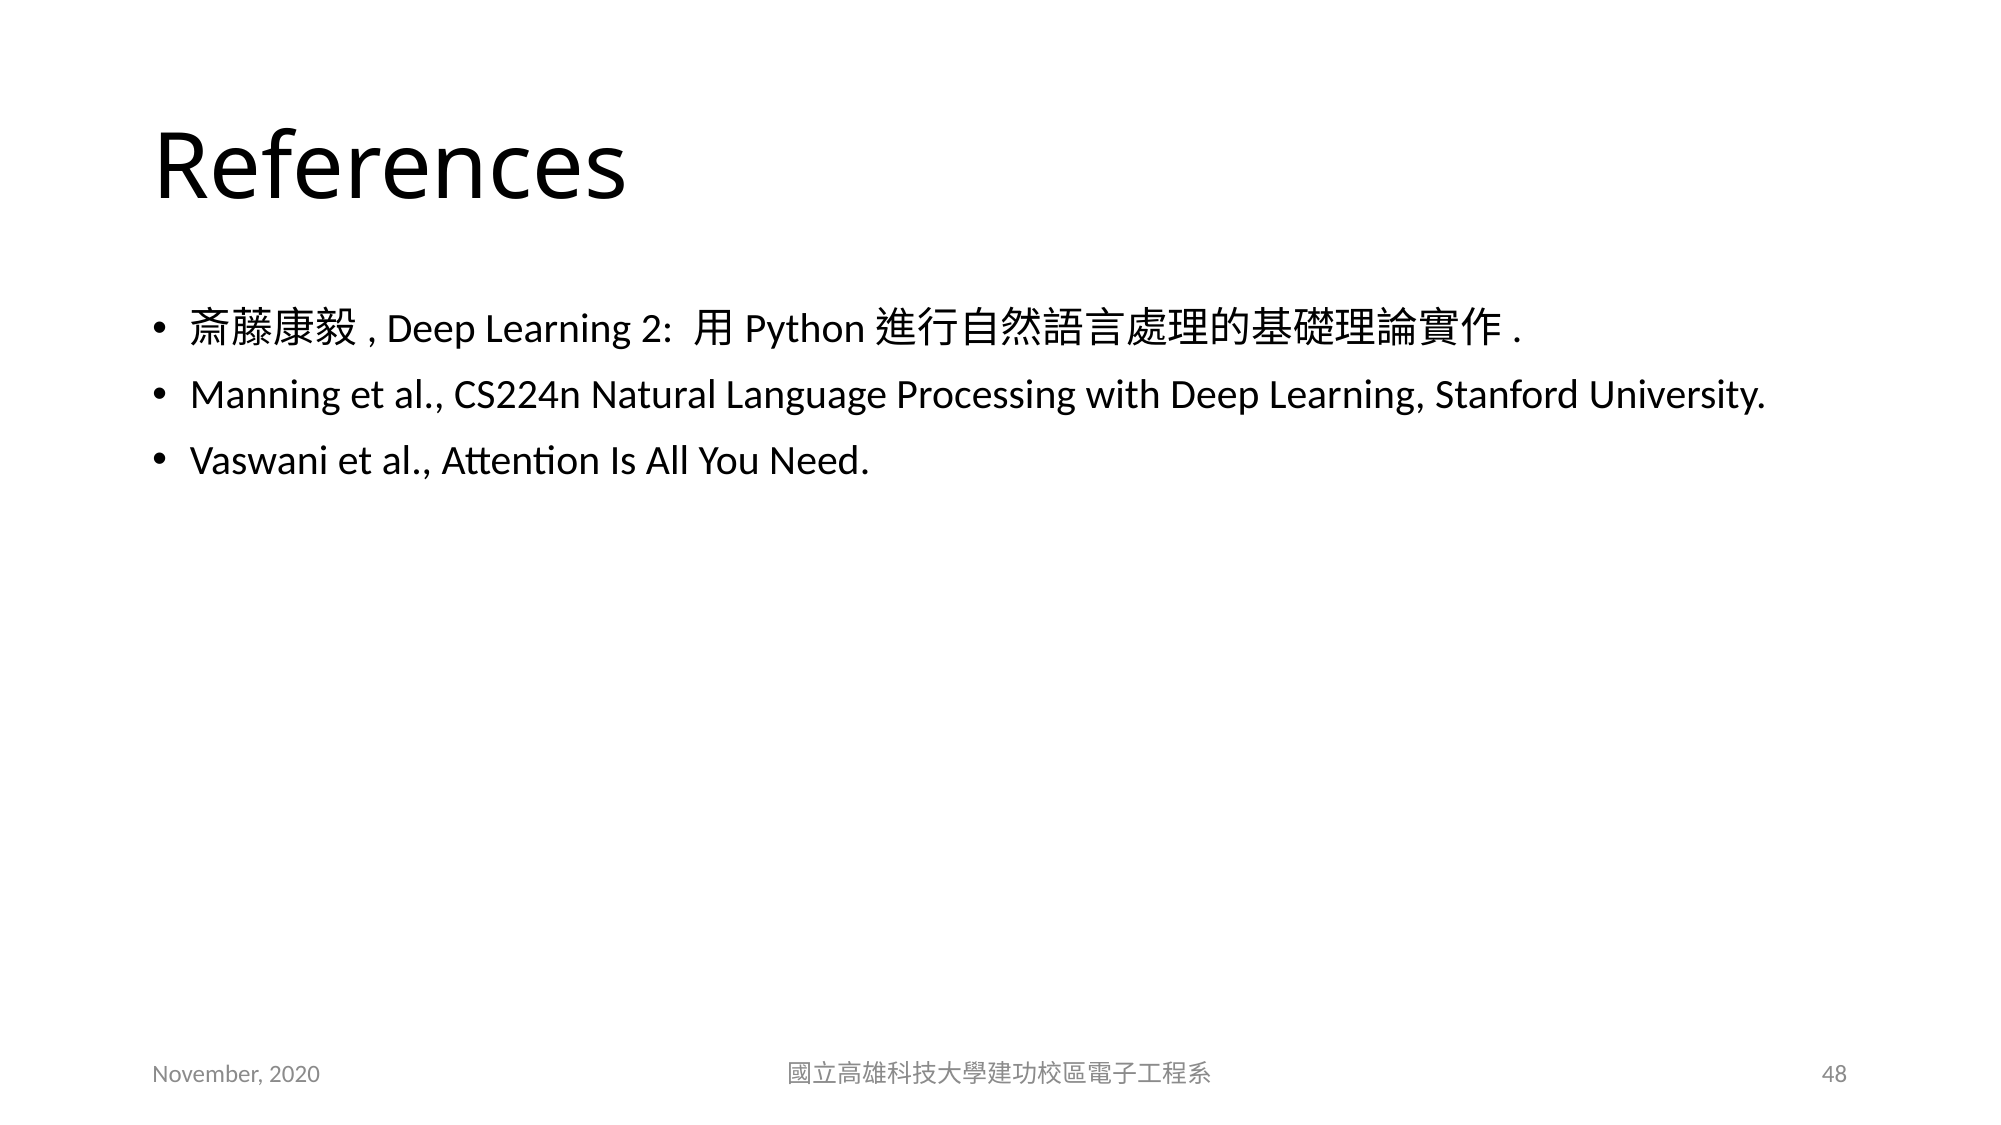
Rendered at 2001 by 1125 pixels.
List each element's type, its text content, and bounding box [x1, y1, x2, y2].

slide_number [137, 1042, 588, 1103]
slide_number 48 [1412, 1042, 1863, 1103]
list 斎藤康毅, Deep Learning 2: 用Python進行自然語言處理的基礎理論實作. Manning et al., CS224n Natural Language Processing with Deep Learning, Stanford University. Vaswani et al., Attention Is All You Need. [137, 299, 1863, 1014]
footer 國立高雄科技大學建功校區電子工程系 [662, 1042, 1338, 1103]
title References [137, 59, 1863, 278]
